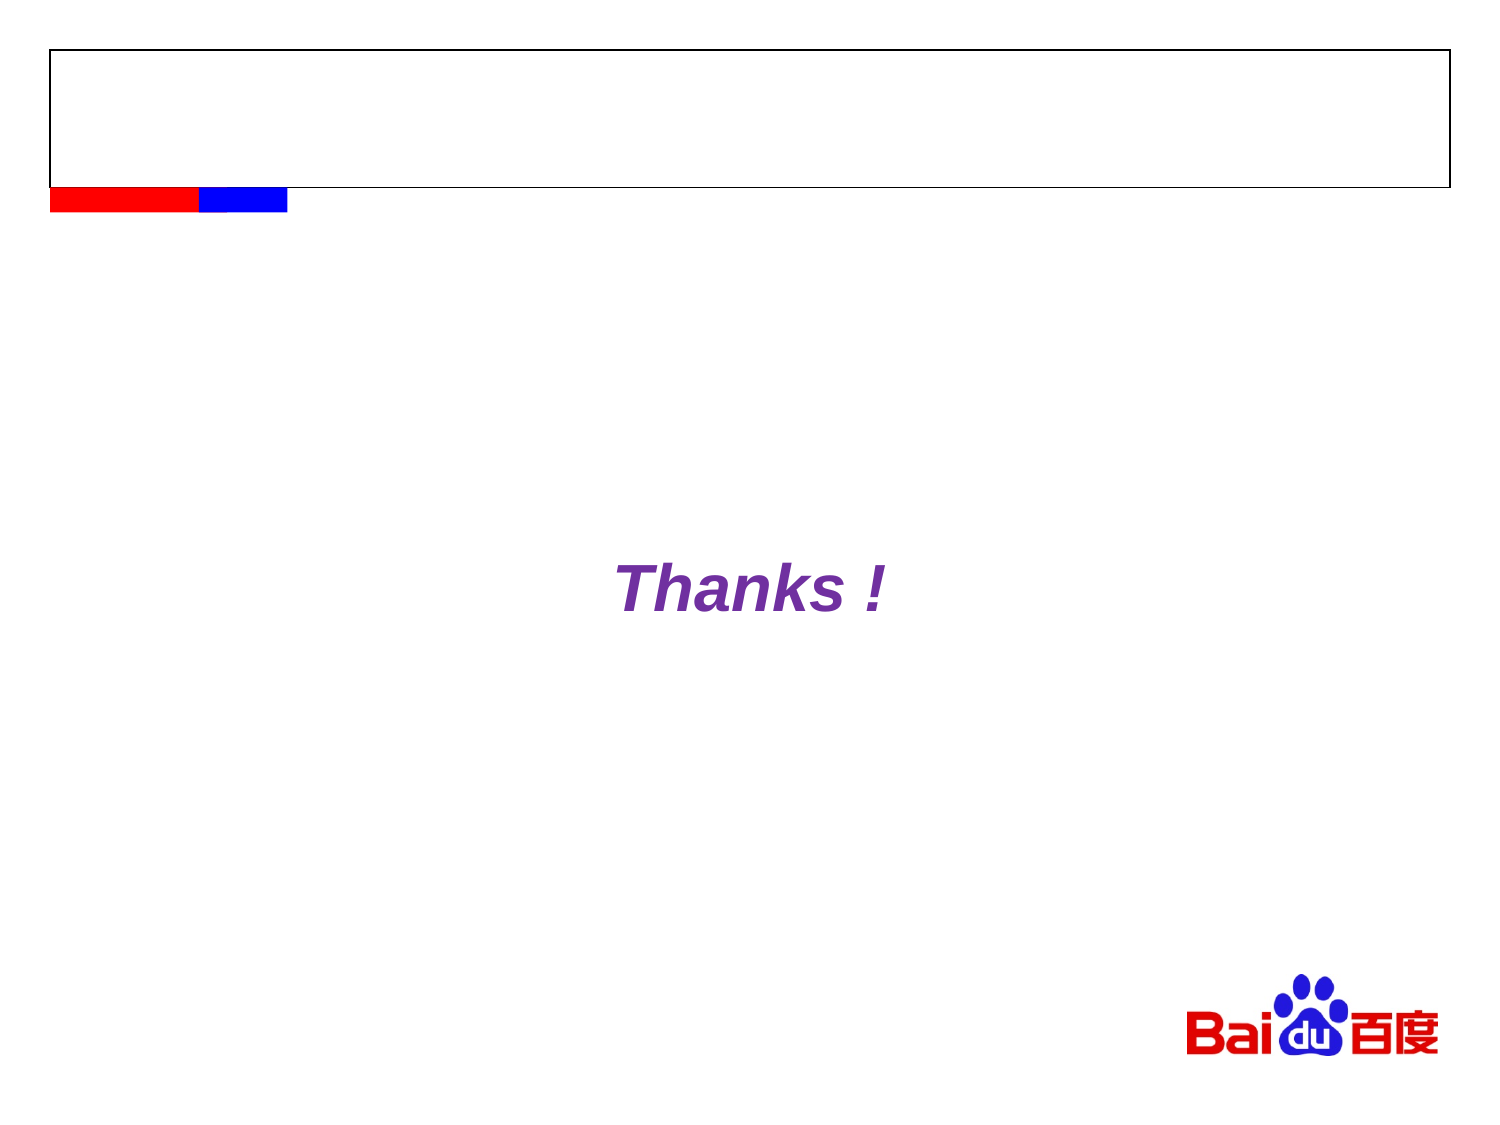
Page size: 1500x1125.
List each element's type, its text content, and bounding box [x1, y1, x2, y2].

picture [1187, 974, 1438, 1056]
list Thanks ! [74, 257, 1426, 1001]
